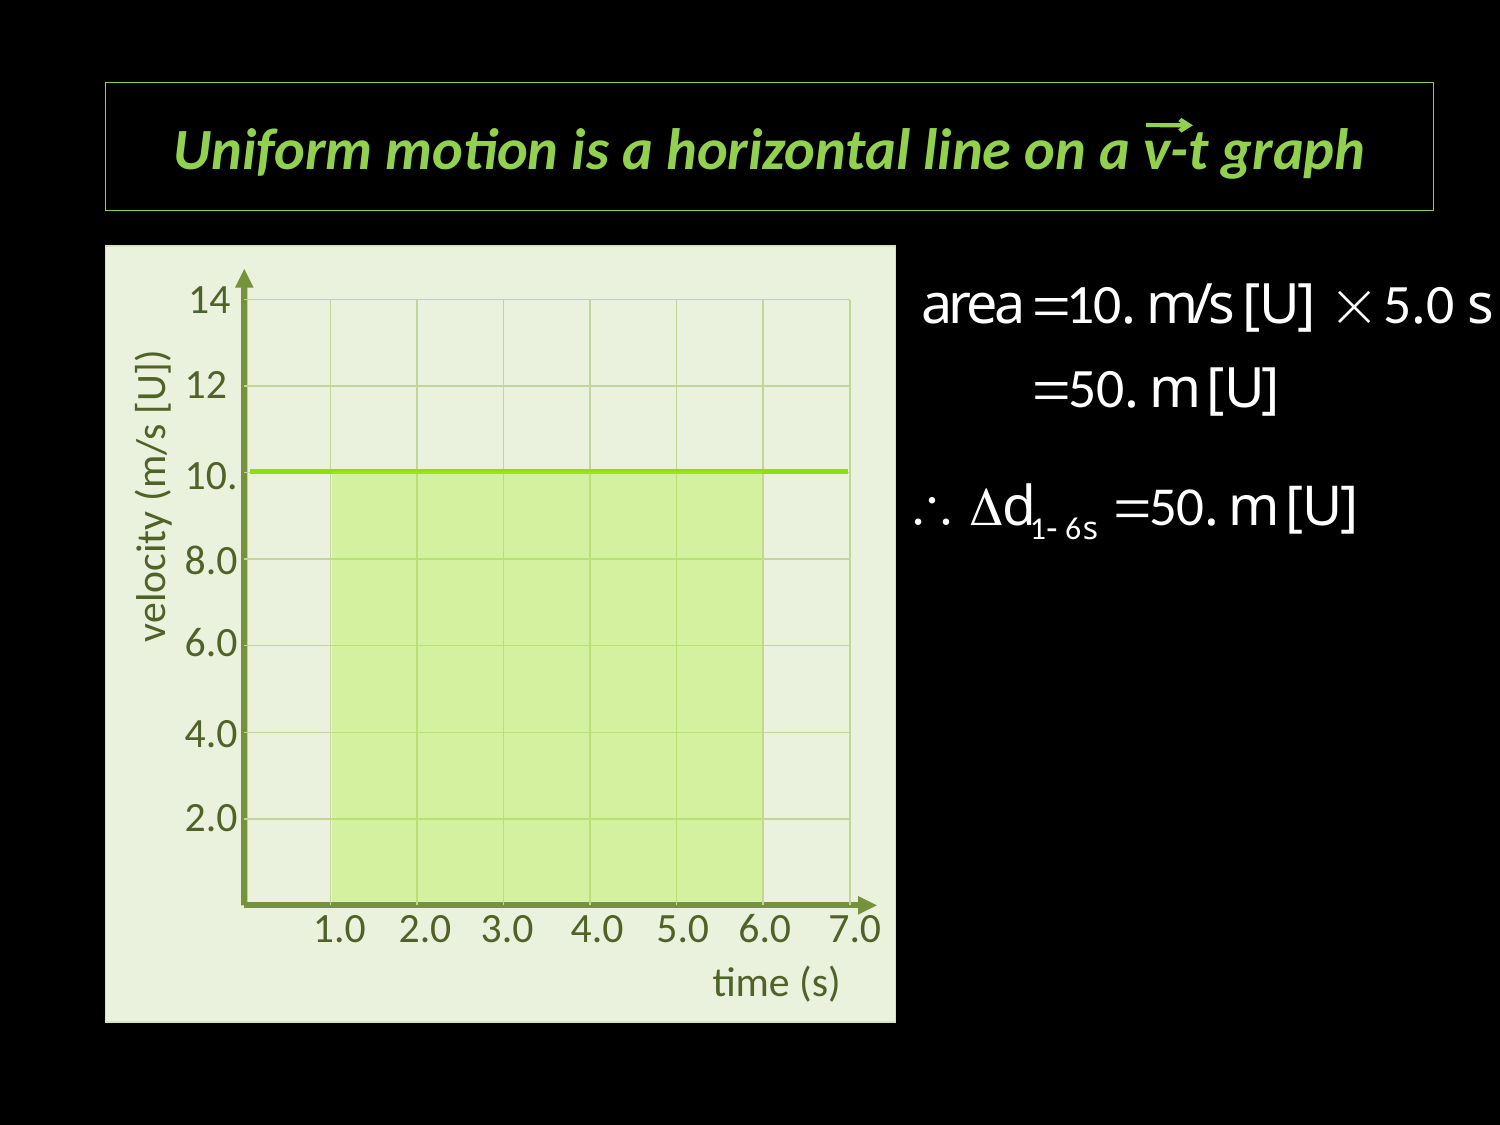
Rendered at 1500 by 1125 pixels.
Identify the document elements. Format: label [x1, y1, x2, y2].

text_box [908, 460, 1368, 554]
text_box [105, 81, 1435, 212]
text_box [914, 276, 1500, 426]
text_box [105, 245, 900, 1023]
